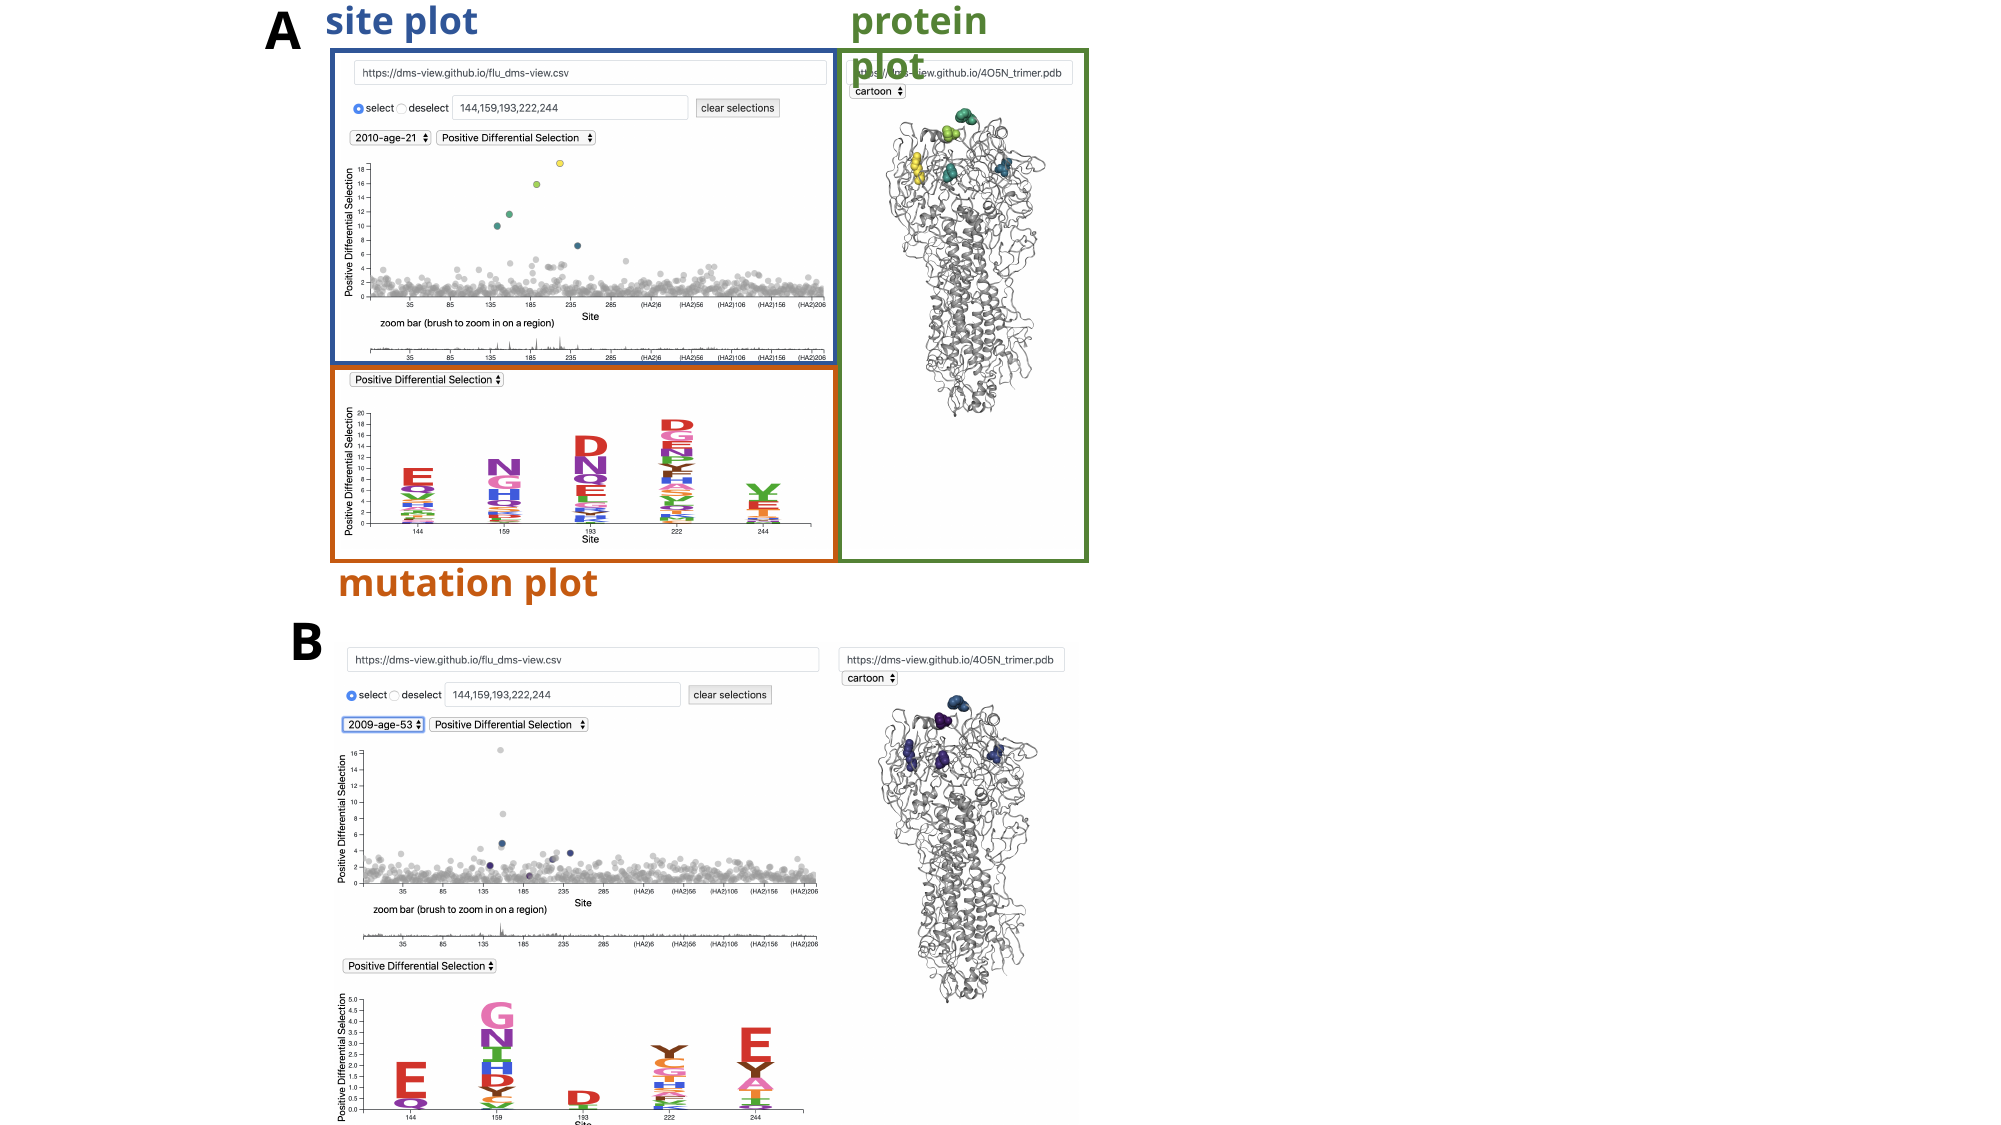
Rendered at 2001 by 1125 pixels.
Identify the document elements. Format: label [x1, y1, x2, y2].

text_box [251, 0, 1096, 1125]
